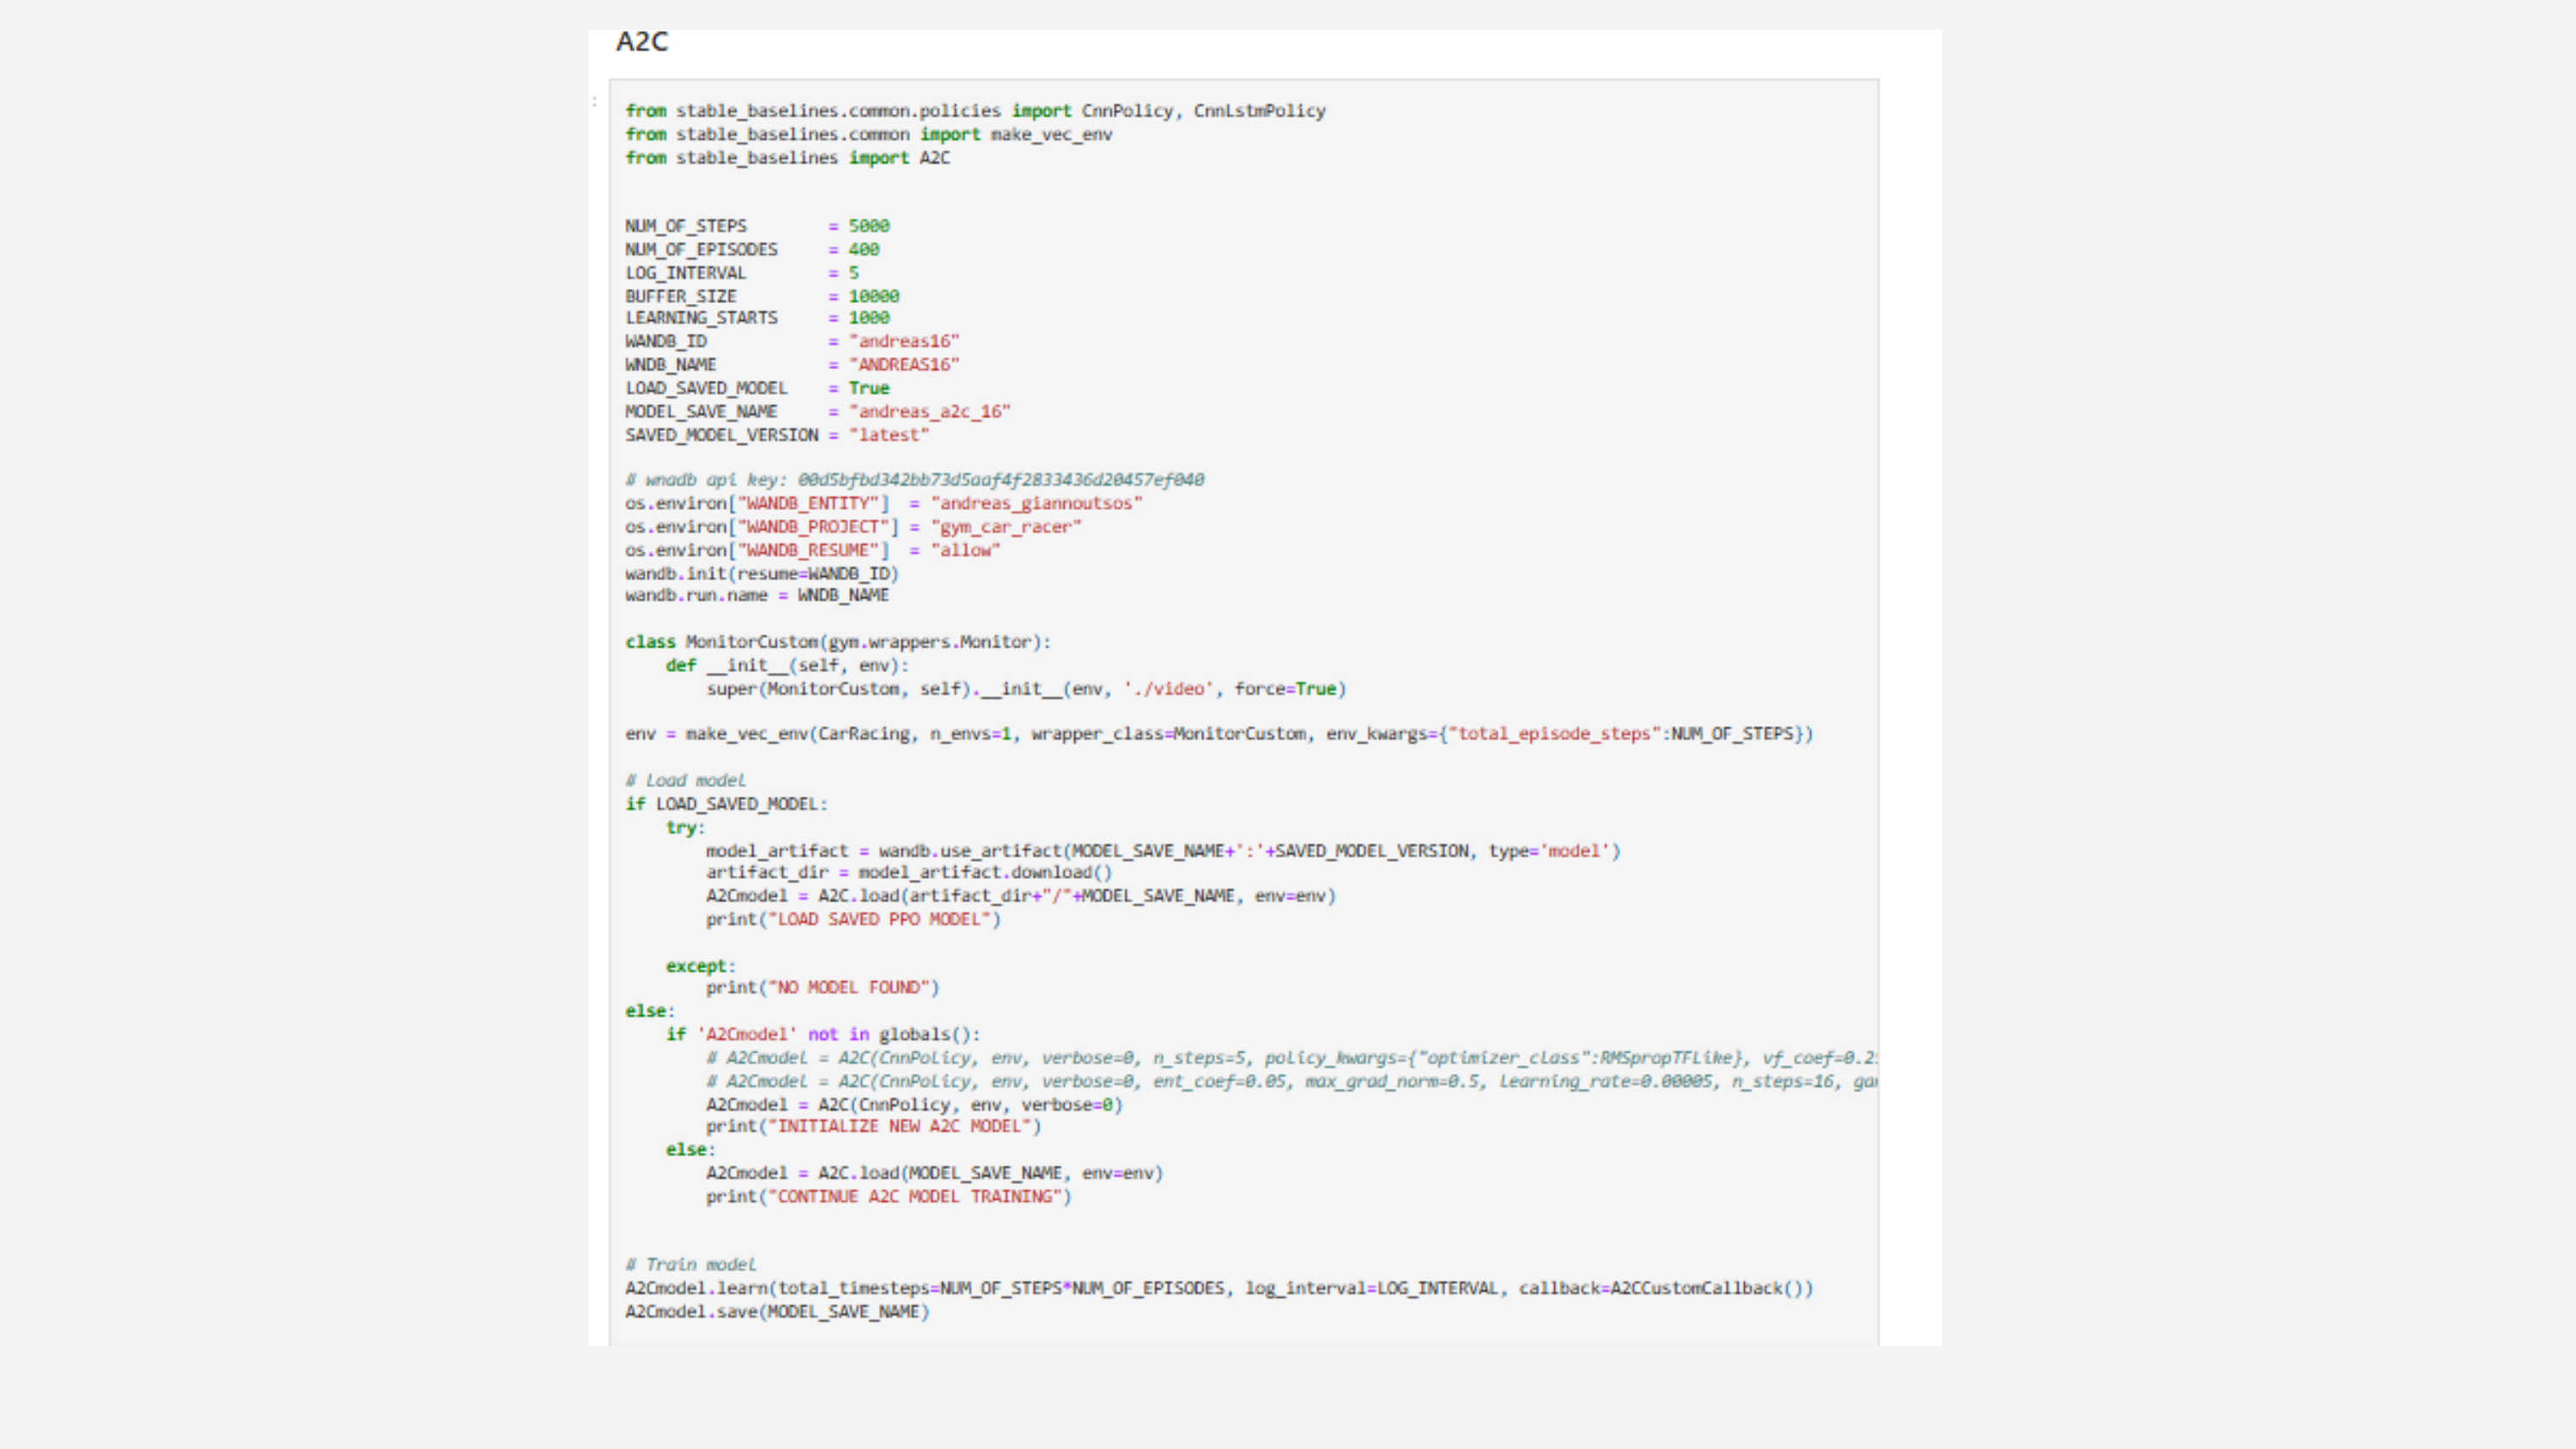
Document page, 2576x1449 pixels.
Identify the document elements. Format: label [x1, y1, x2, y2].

text_box [588, 30, 1942, 1346]
